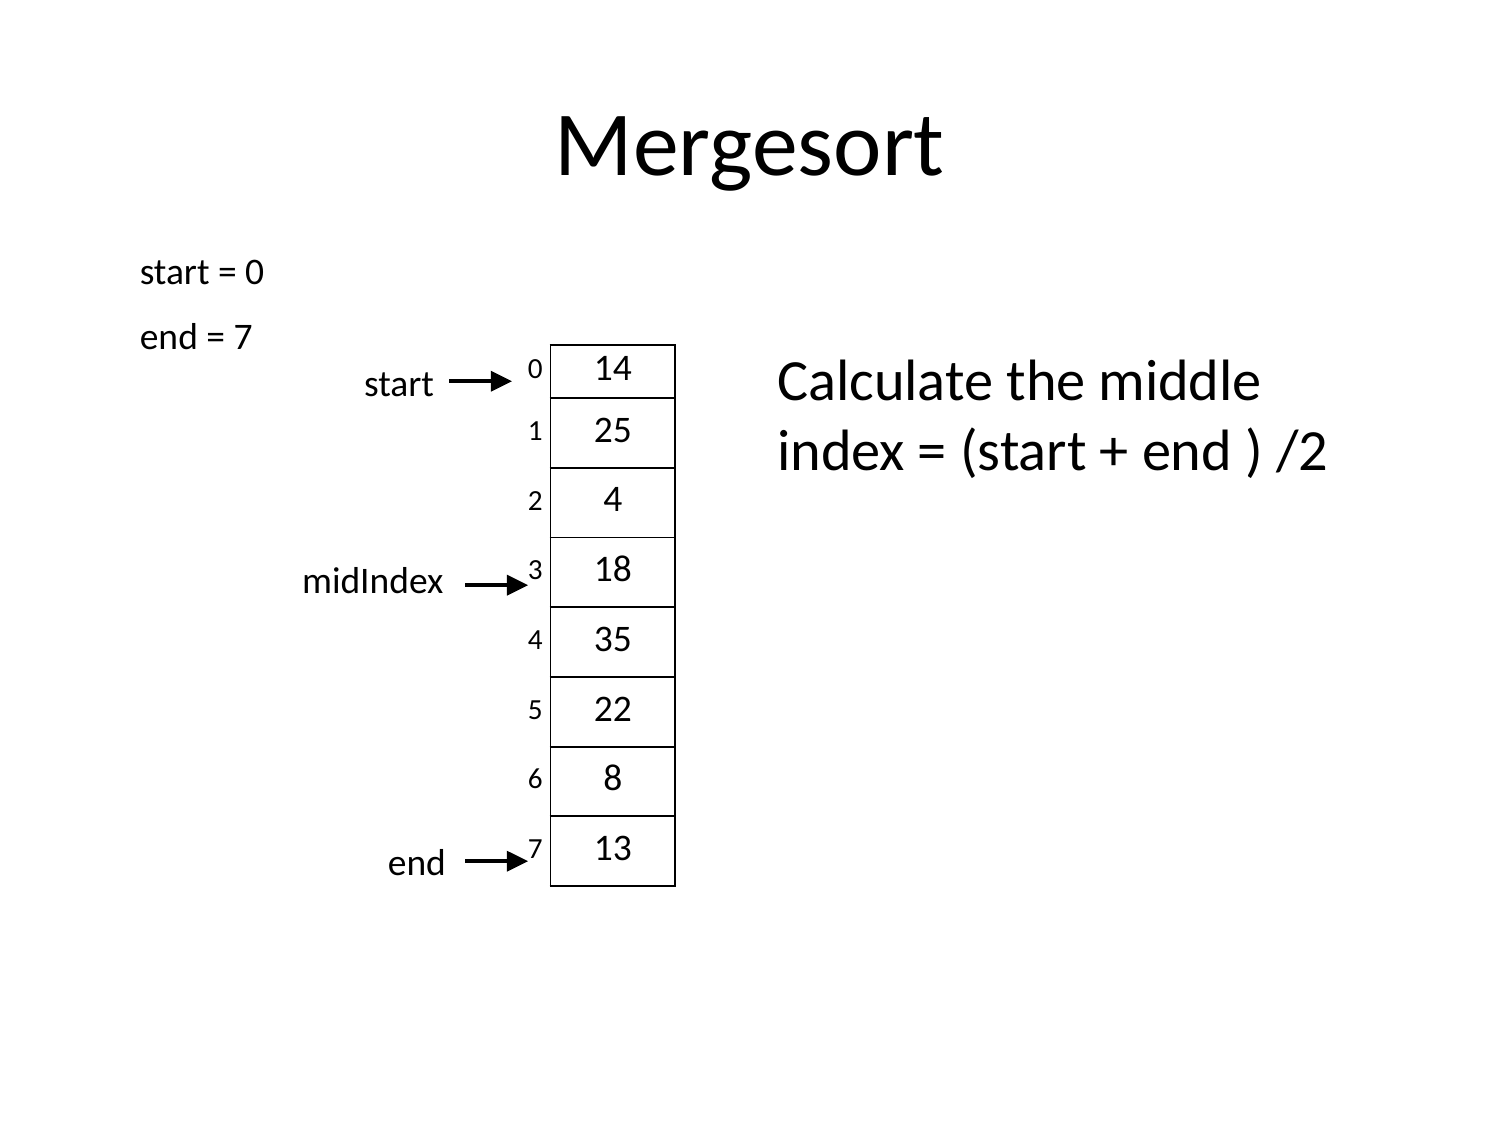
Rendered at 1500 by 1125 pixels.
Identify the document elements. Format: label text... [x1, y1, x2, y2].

table_cell 2 [513, 468, 550, 537]
text_box start = 0 [124, 239, 288, 300]
title Mergesort [75, 45, 1425, 233]
table_cell 22 [551, 678, 674, 746]
table_cell 4 [551, 469, 674, 537]
text_box end [373, 830, 474, 891]
table_cell 25 [551, 399, 674, 467]
table_header 0 [513, 345, 550, 398]
table_cell 4 [513, 607, 550, 677]
text_box end = 7 [124, 304, 288, 365]
table_cell 6 [513, 747, 550, 816]
text_box Calculate the middle index = (start + end ) /2 [762, 335, 1350, 490]
text_box midIndex [287, 548, 469, 609]
table_cell 18 [551, 538, 674, 606]
table_header 14 [551, 346, 674, 397]
table_cell 7 [513, 816, 550, 886]
list [75, 262, 1425, 1005]
table_cell 35 [551, 608, 674, 676]
table_cell 13 [551, 817, 674, 885]
text_box start [349, 351, 450, 412]
table_cell 3 [513, 537, 550, 607]
table_cell 8 [551, 748, 674, 815]
table_cell 5 [513, 677, 550, 747]
table_cell 1 [513, 398, 550, 468]
